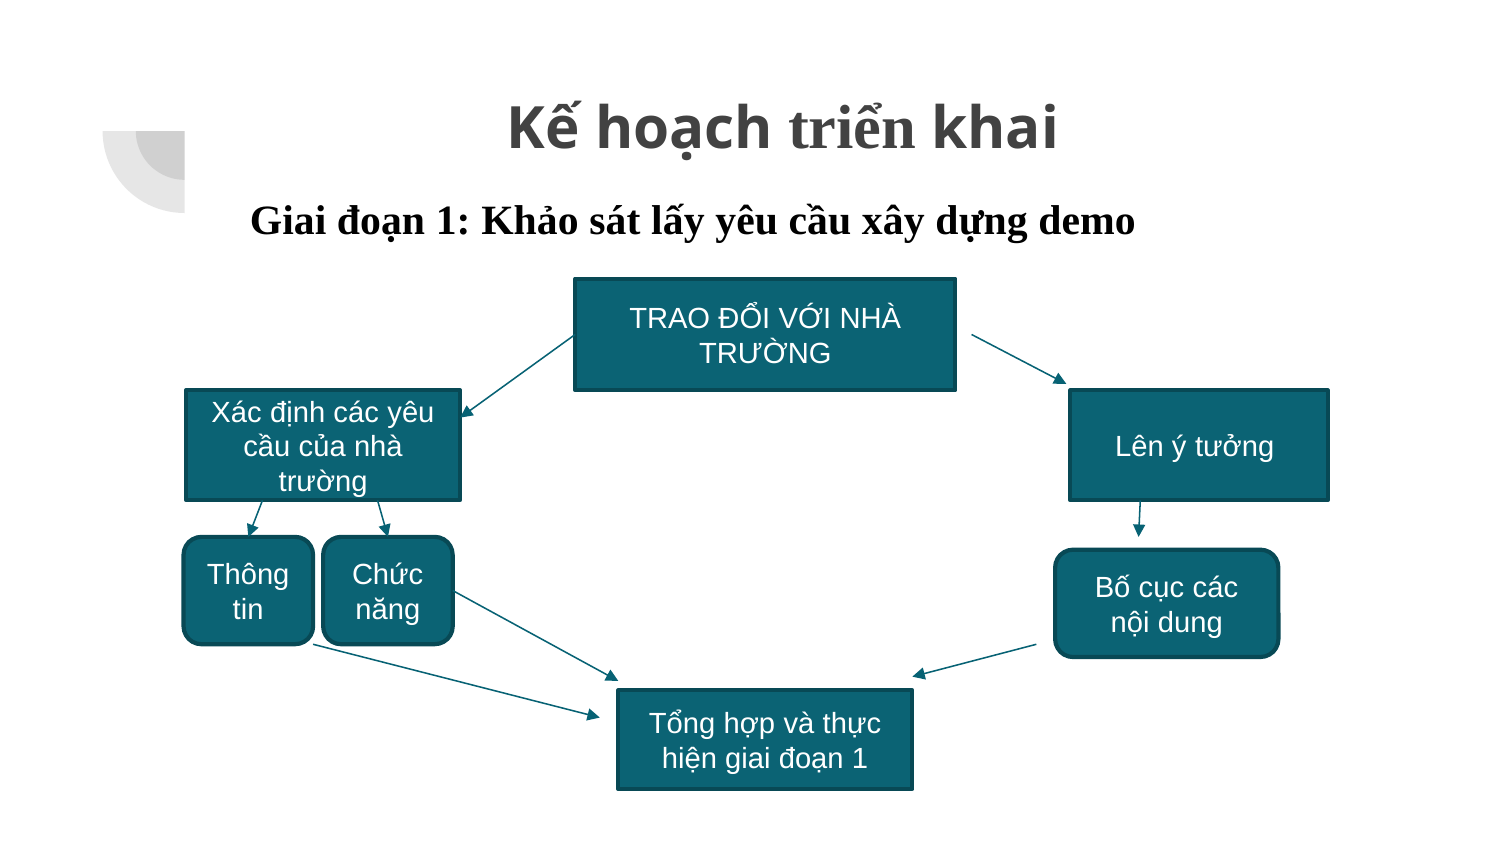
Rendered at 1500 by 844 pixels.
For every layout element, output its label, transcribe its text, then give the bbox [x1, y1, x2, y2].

text_box Bố cục các nội dung [1053, 547, 1281, 660]
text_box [312, 644, 600, 718]
text_box Xác định các yêu cầu của nhà trường [184, 388, 462, 502]
title Kế hoạch triển khai [213, 71, 1368, 154]
text_box TRAO ĐỔI VỚI NHÀ TRƯỜNG [573, 277, 957, 392]
text_box Thông tin [181, 534, 316, 647]
text_box Tổng hợp và thực hiện giai đoạn 1 [616, 688, 914, 791]
text_box Lên ý tưởng [1068, 388, 1330, 502]
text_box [248, 500, 263, 538]
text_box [452, 590, 619, 682]
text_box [912, 643, 1037, 677]
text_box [971, 334, 1067, 385]
text_box Giai đoạn 1: Khảo sát lấy yêu cầu xây dựng demo [235, 185, 1296, 251]
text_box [377, 500, 389, 538]
text_box Chức năng [321, 534, 455, 642]
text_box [459, 334, 576, 418]
